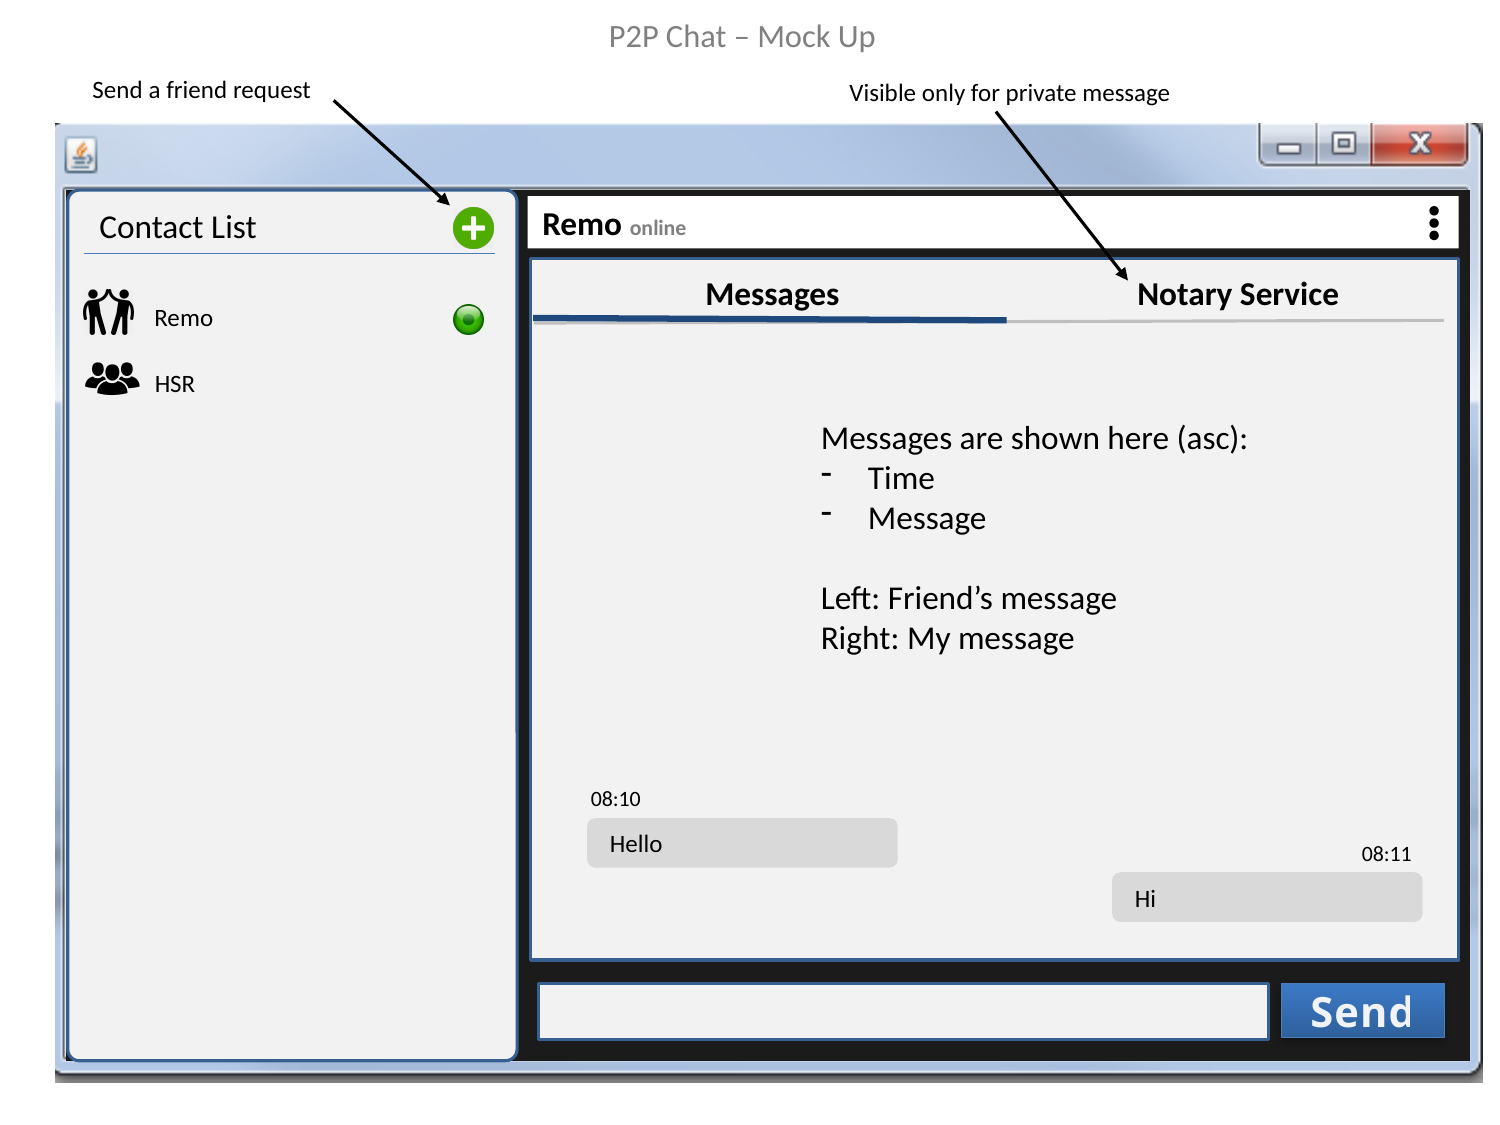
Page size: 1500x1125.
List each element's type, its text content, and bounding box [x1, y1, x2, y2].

picture [452, 303, 484, 335]
picture [1414, 204, 1454, 243]
picture [83, 288, 134, 335]
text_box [1008, 319, 1445, 324]
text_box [333, 100, 451, 206]
picture [82, 348, 143, 409]
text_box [995, 111, 1129, 281]
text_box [55, 122, 1483, 1083]
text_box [532, 317, 1007, 321]
text_box Send a friend request [77, 65, 433, 111]
text_box Visible only for private message [834, 69, 1189, 115]
title P2P Chat – Mock Up [578, 7, 907, 63]
